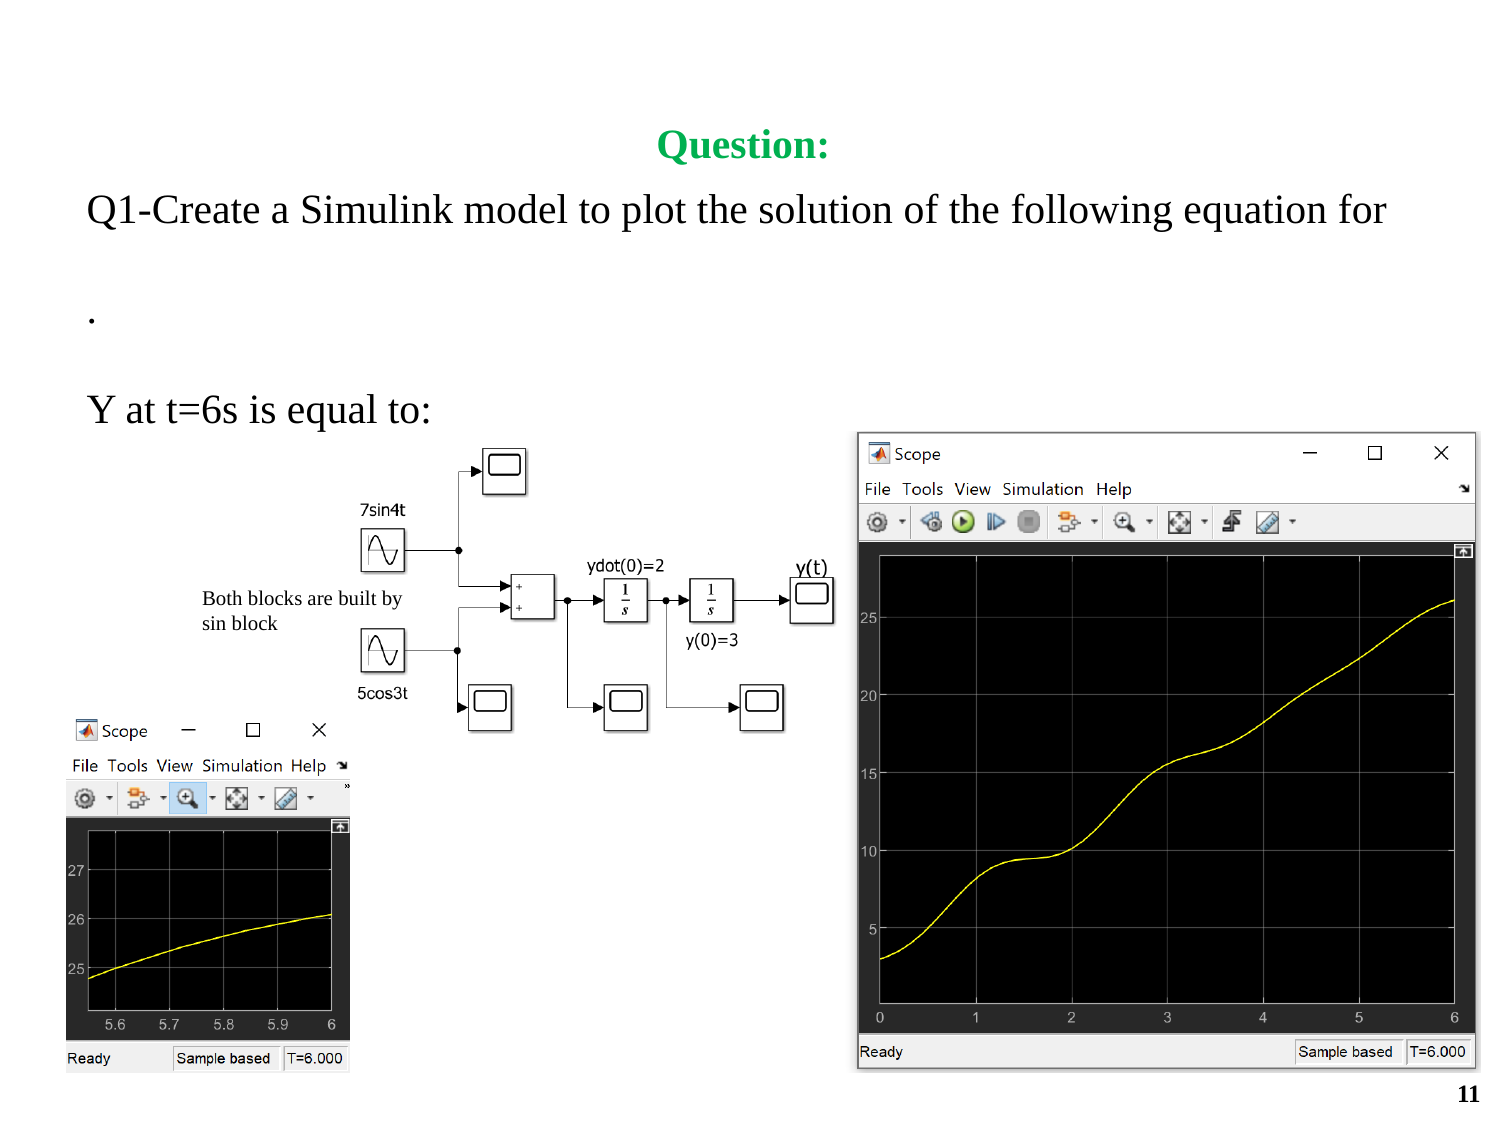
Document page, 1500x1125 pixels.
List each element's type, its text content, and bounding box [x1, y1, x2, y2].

slide_number 11 [1158, 1062, 1496, 1123]
text_box Question: [80, 109, 1407, 174]
picture [353, 431, 1481, 1073]
picture [66, 711, 350, 1073]
text_box Both blocks are built by sin block [187, 577, 353, 642]
